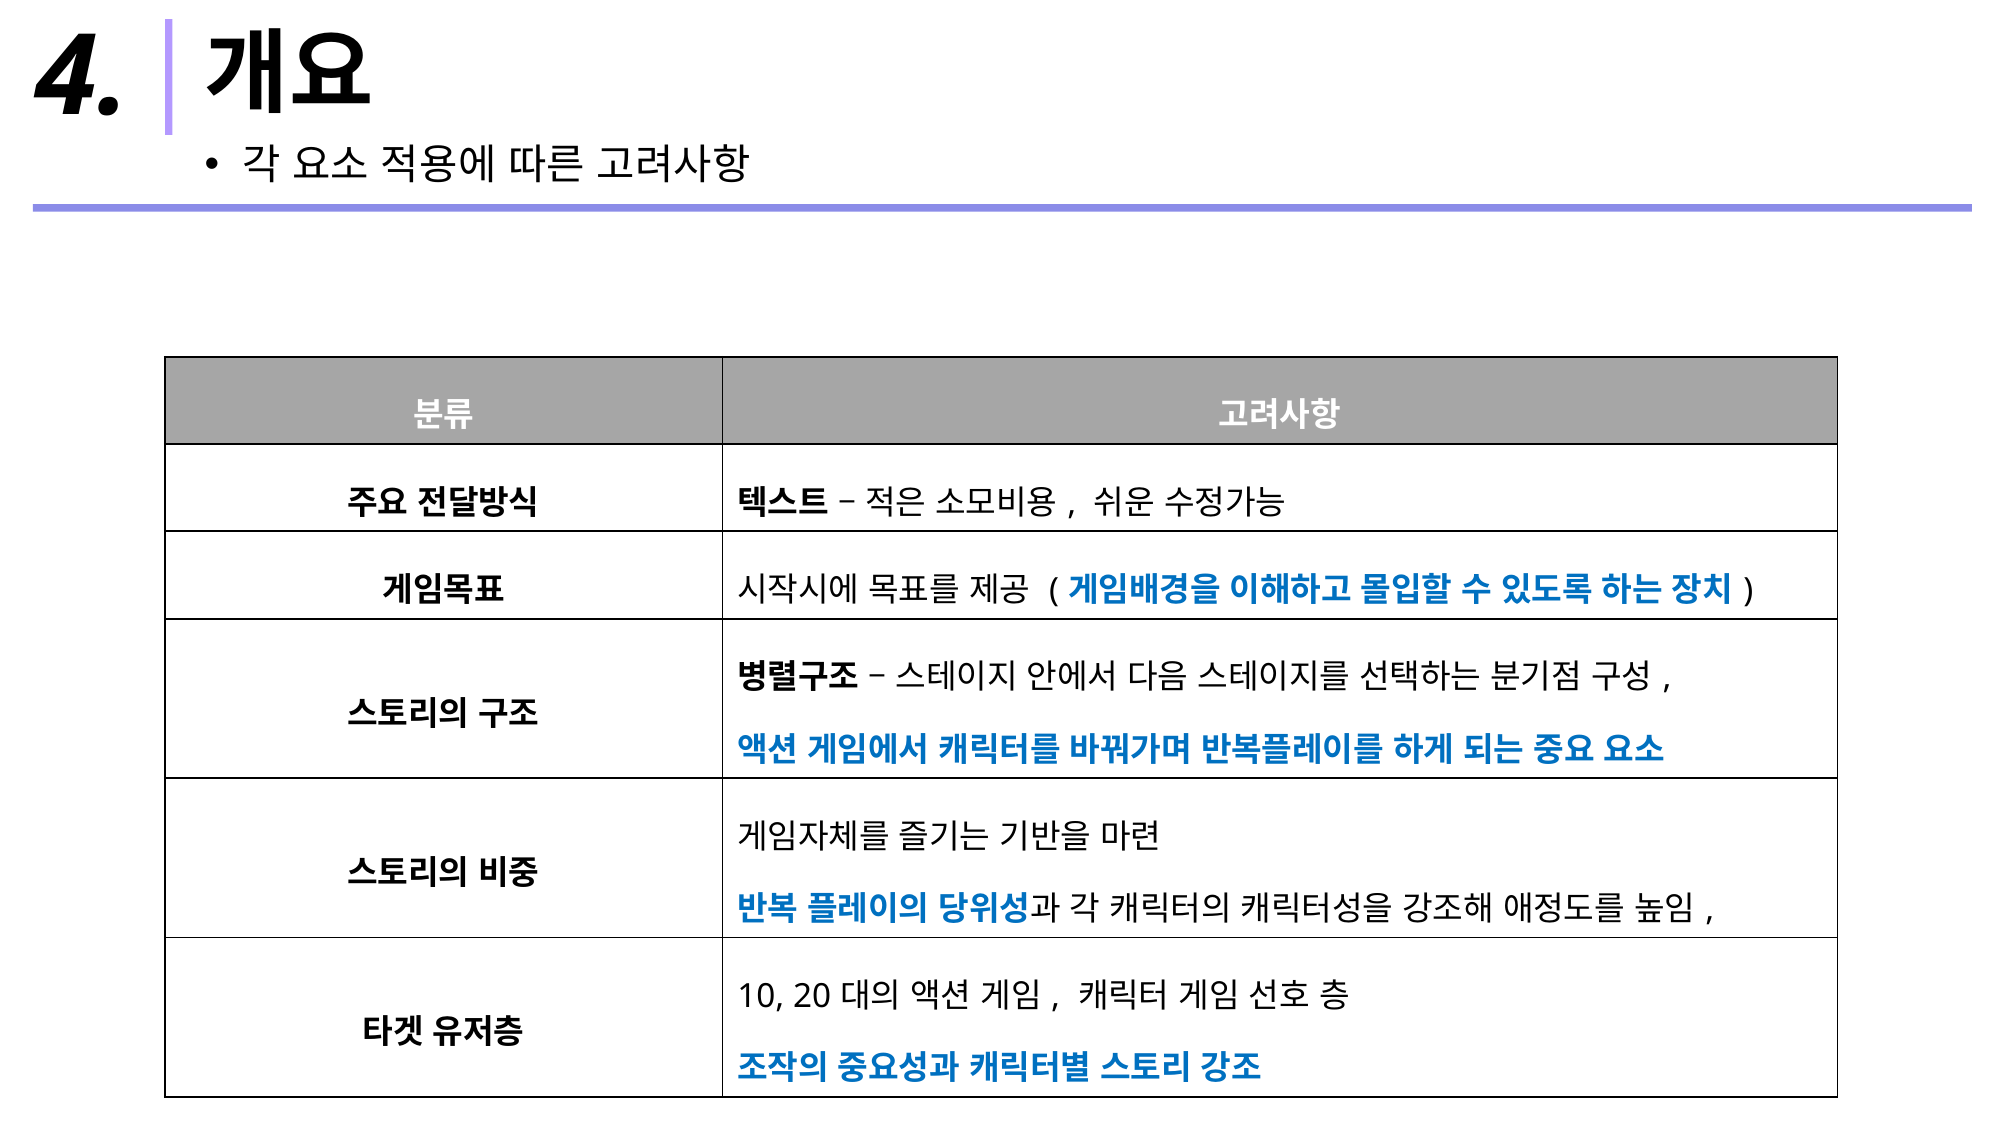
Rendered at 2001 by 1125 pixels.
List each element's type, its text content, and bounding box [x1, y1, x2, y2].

list 각 요소 적용에 따른 고려사항 [189, 136, 1863, 193]
table_cell 타겟 유저층 [166, 938, 722, 1096]
list 4. [0, 19, 165, 137]
table_cell 스토리의 비중 [166, 779, 722, 937]
table_cell 10, 20대의 액션 게임, 캐릭터 게임 선호 층 조작의 중요성과 캐릭터별 스토리 강조 [723, 938, 1837, 1096]
table_cell 텍스트 – 적은 소모비용, 쉬운 수정가능 [723, 445, 1837, 530]
table_cell 시작시에 목표를 제공 (게임배경을 이해하고 몰입할 수 있도록 하는 장치) [723, 532, 1837, 618]
table_cell 주요 전달방식 [166, 445, 722, 530]
table_cell 스토리의 구조 [166, 620, 722, 777]
title 개요 [189, 19, 1863, 135]
table_cell 게임목표 [166, 532, 722, 618]
table_cell 게임자체를 즐기는 기반을 마련 반복 플레이의 당위성과 각 캐릭터의 캐릭터성을 강조해 애정도를 높임, [723, 779, 1837, 937]
table_header 분류 [166, 358, 722, 443]
table_header 고려사항 [723, 358, 1837, 443]
table_cell 병렬구조 – 스테이지 안에서 다음 스테이지를 선택하는 분기점 구성, 액션 게임에서 캐릭터를 바꿔가며 반복플레이를 하게 되는 중요 요소 [723, 620, 1837, 777]
